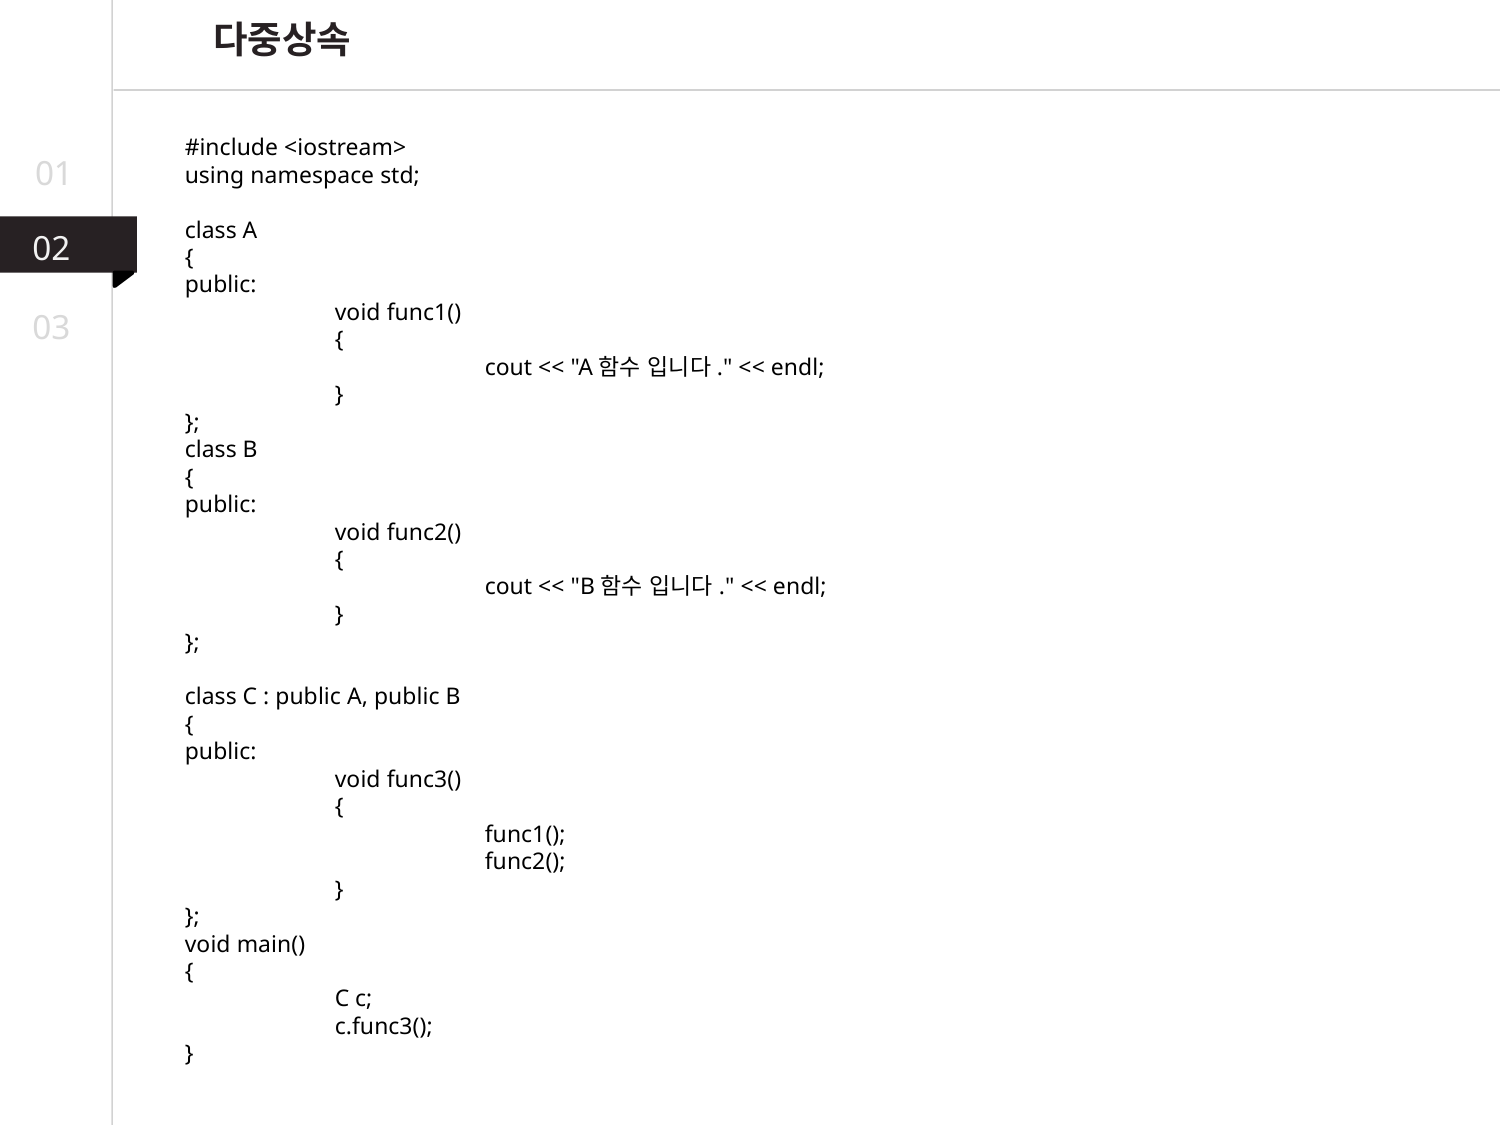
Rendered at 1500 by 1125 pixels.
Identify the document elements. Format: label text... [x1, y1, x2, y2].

text_box 01 [20, 144, 107, 200]
text_box [117, 270, 135, 287]
text_box [0, 214, 107, 275]
text_box [117, 214, 139, 275]
text_box #include <iostream> using namespace std; class A { public: void func1() { cout << "A함수 입니다." << endl; } }; class B { public: void func2() { cout << "B함수 입니다." << endl; } }; class C : public A, public B { public: void func3() { func1(); func2(); } }; void main() { C c; c.func3(); } [169, 125, 1447, 1074]
text_box 03 [17, 298, 92, 354]
text_box 02 [17, 219, 92, 275]
text_box 다중상속 [121, 8, 443, 69]
